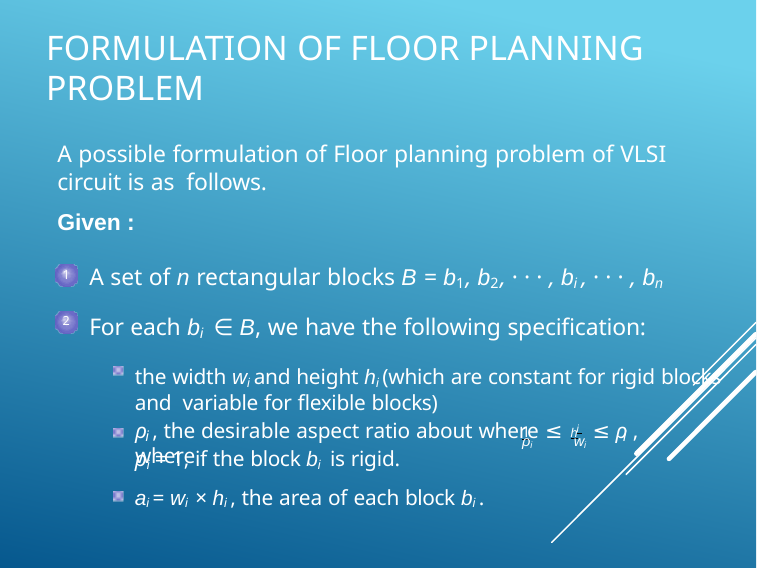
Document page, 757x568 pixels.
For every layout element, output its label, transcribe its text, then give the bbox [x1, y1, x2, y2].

picture [113, 491, 124, 503]
text_box A set of n rectangular blocks B = b1, b2, · · · , bi , · · · , bn For each bi ∈ B, we have the following specification: the width wi and height hi (which are constant for rigid blocks and variable for flexible blocks) [83, 258, 741, 415]
text_box ρi = 1, if the block bi is rigid. ai = wi × hi , the area of each block bi . [128, 431, 493, 511]
picture [113, 427, 124, 439]
picture [54, 310, 78, 334]
text_box A possible formulation of Floor planning problem of VLSI circuit is as follows. Given : [55, 138, 732, 236]
picture [113, 366, 124, 377]
title Formulation of floor planning problem [43, 16, 748, 115]
text_box ρ , the desirable aspect ratio about where ≤ ≤ ρ , where [132, 415, 699, 468]
picture [54, 264, 78, 288]
